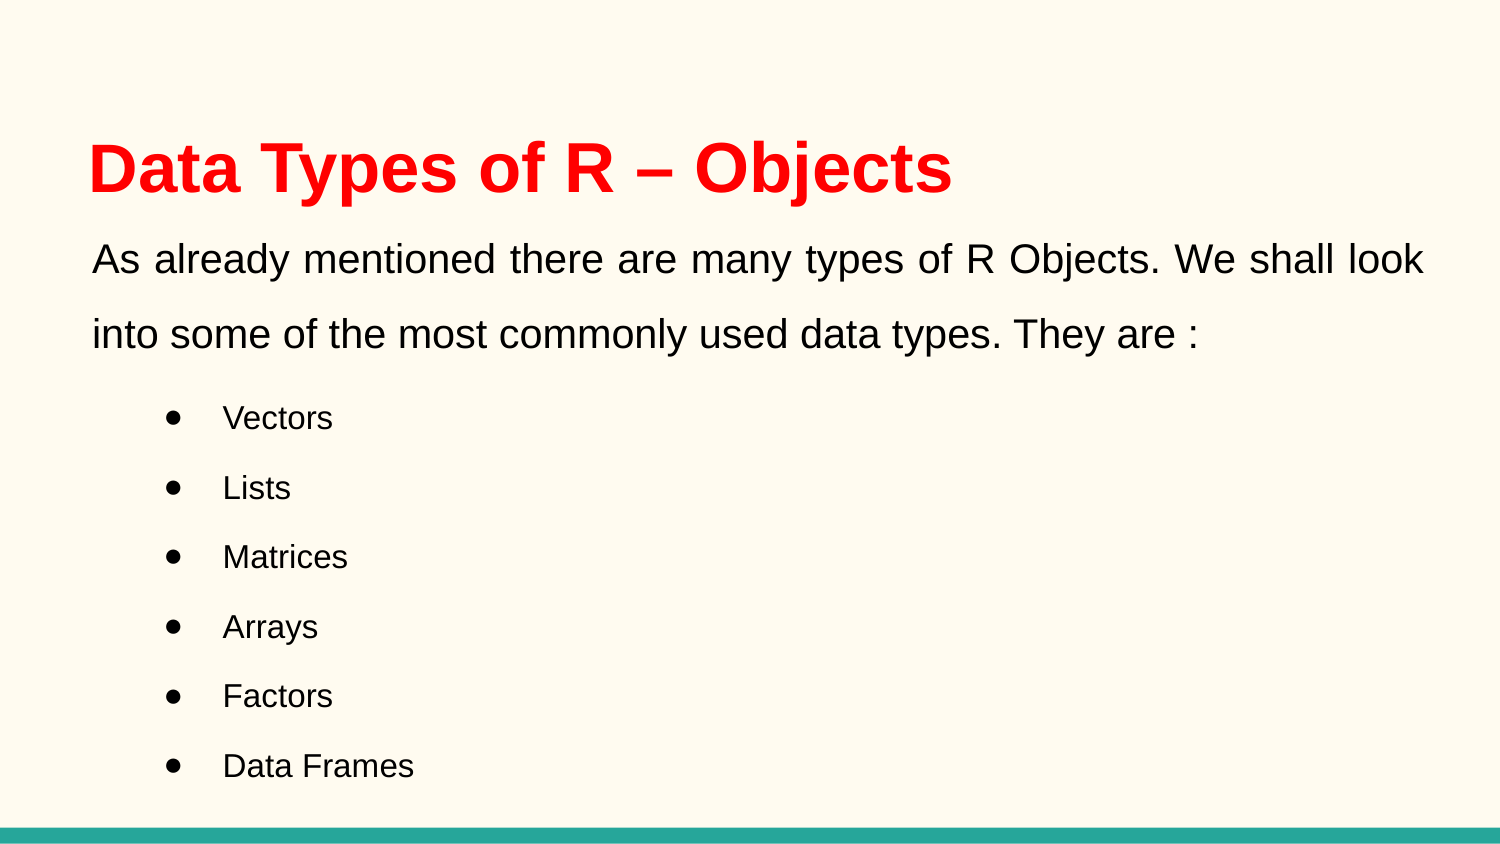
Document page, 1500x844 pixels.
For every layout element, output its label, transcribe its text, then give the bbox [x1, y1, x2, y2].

list As already mentioned there are many types of R Objects. We shall look into some of the most commonly used data types. They are : Vectors Lists Matrices Arrays Factors Data Frames [51, 192, 1449, 806]
title Data Types of R – Objects [51, 72, 1449, 174]
